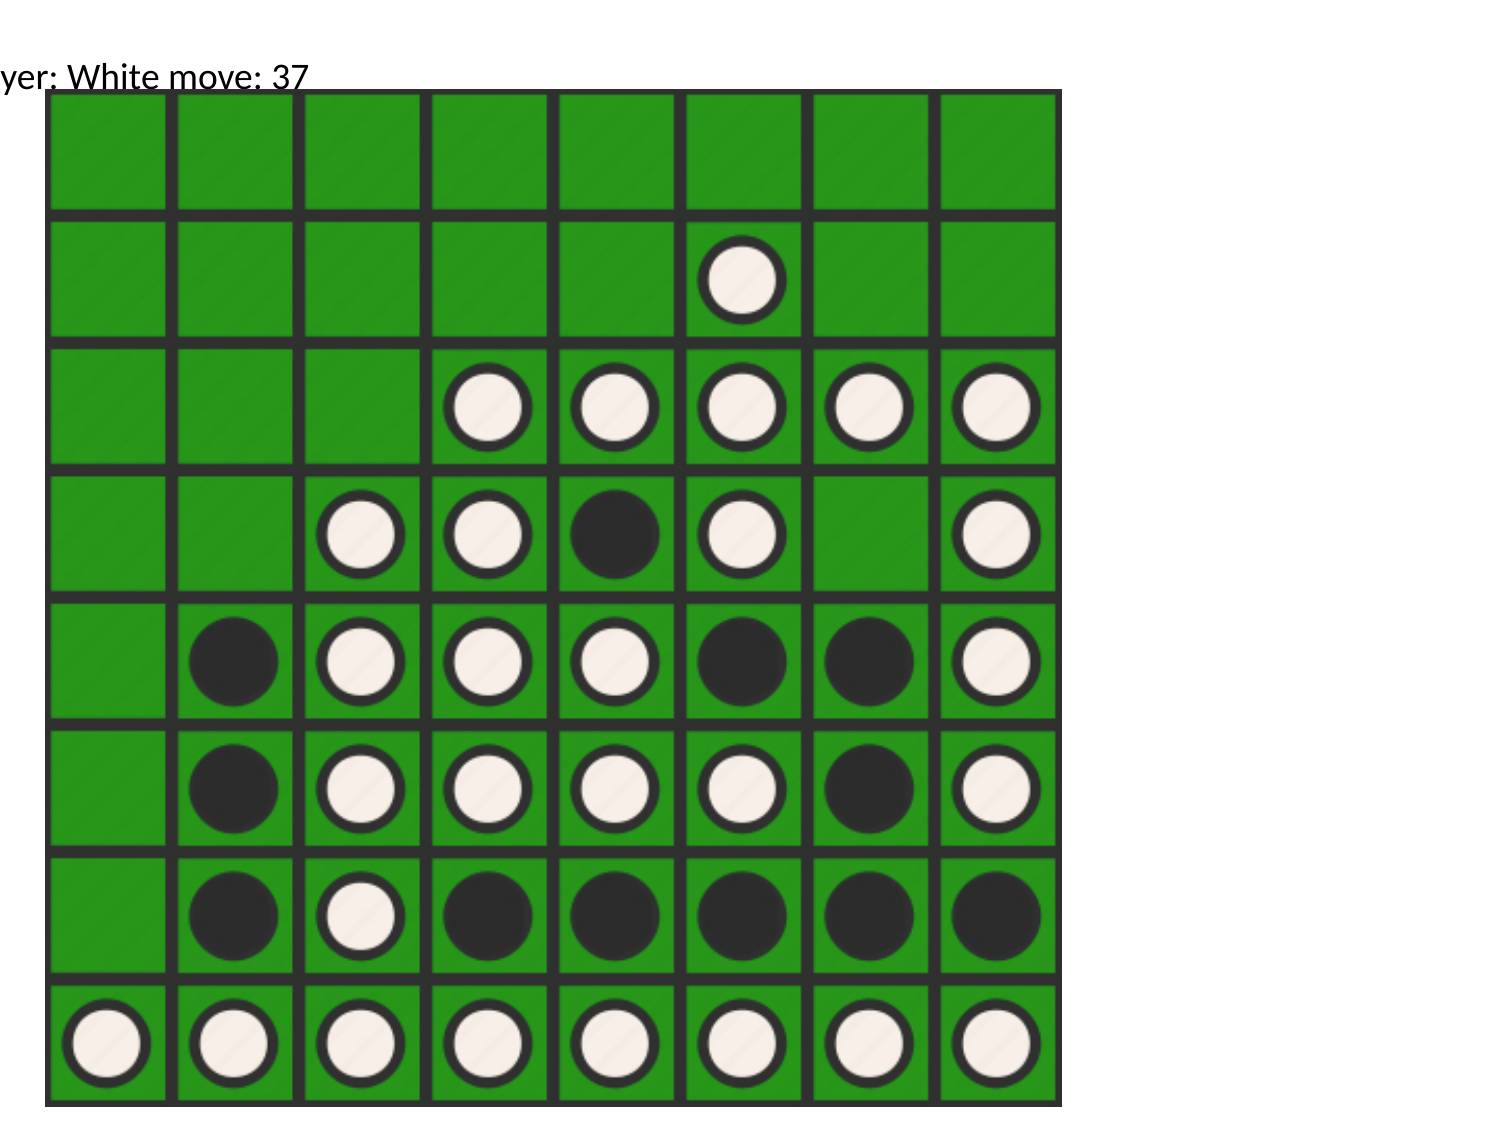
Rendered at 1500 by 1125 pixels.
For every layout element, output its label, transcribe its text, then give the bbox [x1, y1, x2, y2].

picture [44, 89, 1062, 1107]
text_box turn: 36 player: White move: 37 [0, 44, 325, 105]
